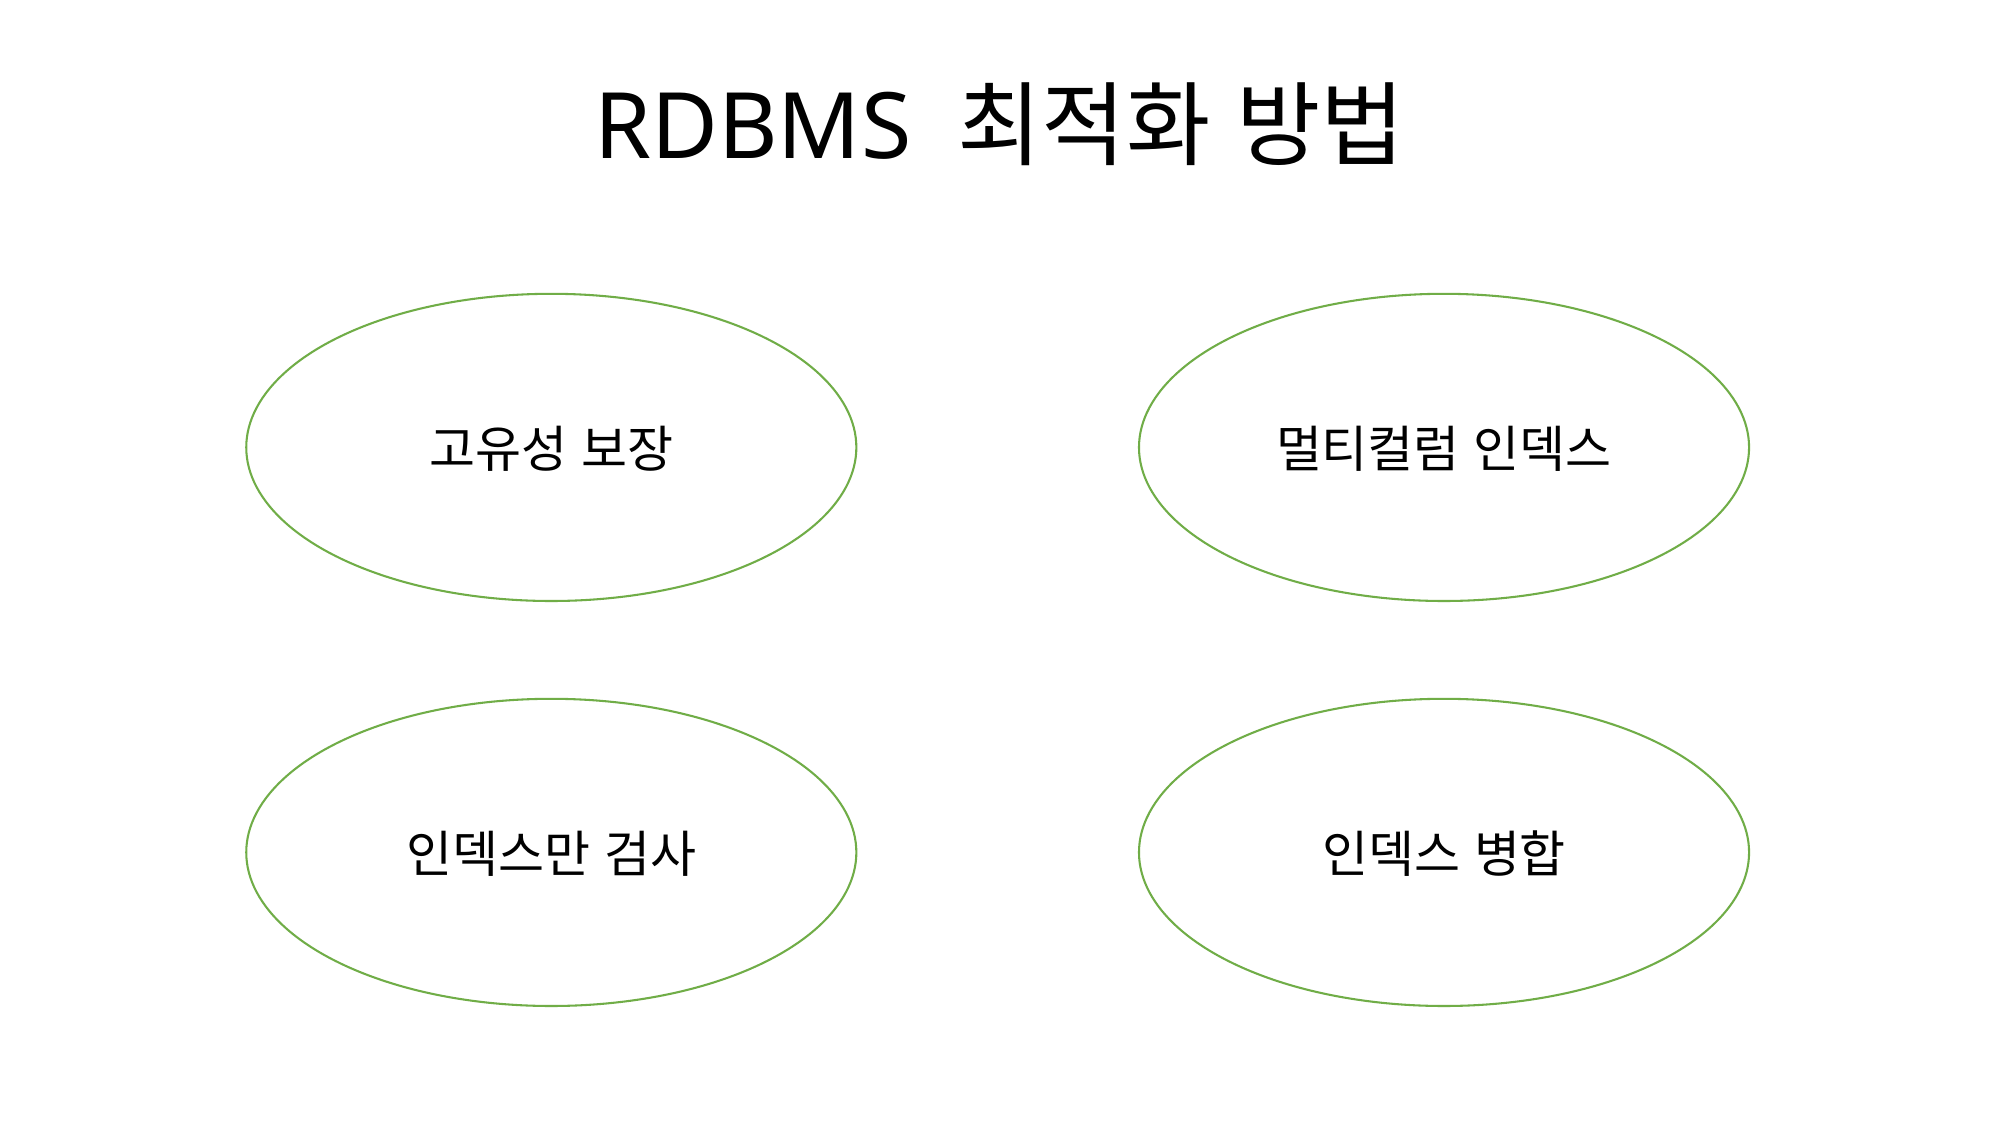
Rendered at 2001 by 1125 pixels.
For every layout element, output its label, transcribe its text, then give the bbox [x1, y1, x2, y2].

text_box 멀티컬럼 인덱스 [1137, 292, 1751, 603]
title RDBMS 최적화 방법 [137, 19, 1863, 238]
text_box 인덱스만 검사 [245, 697, 858, 1008]
text_box 인덱스 병합 [1137, 697, 1751, 1008]
text_box 고유성 보장 [245, 292, 858, 603]
